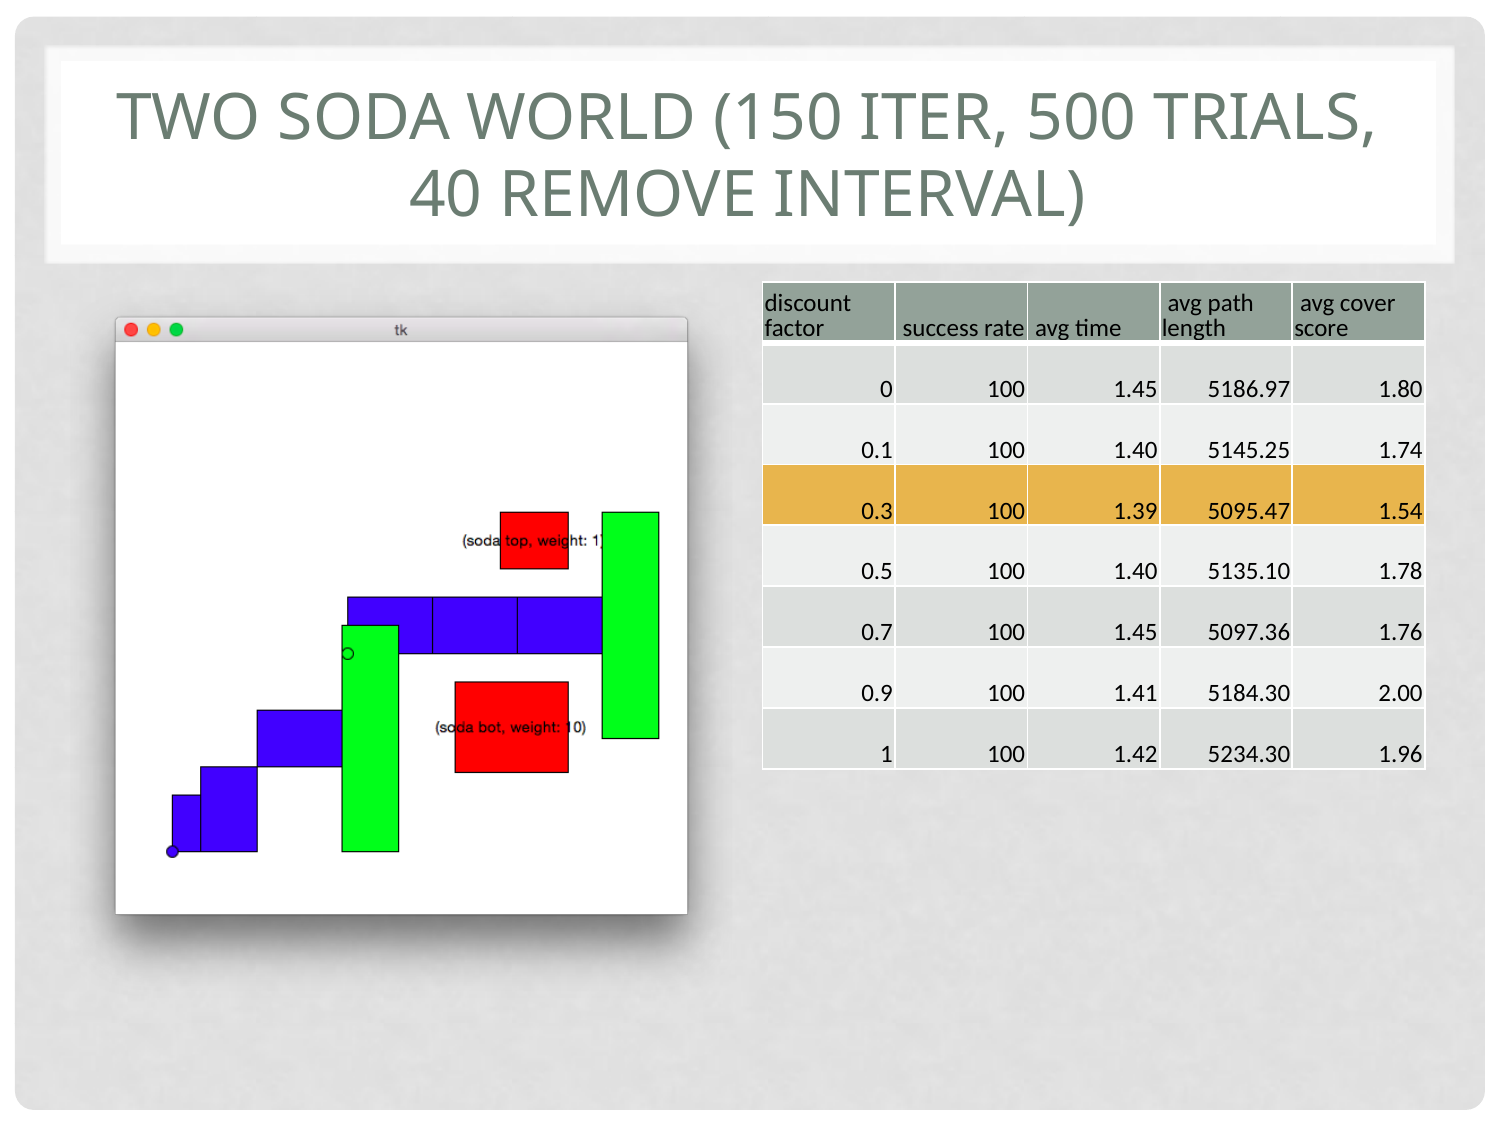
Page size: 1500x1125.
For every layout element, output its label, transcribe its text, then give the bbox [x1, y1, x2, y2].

table_cell 100 [896, 405, 1027, 464]
table_cell 0.5 [763, 526, 894, 585]
table_cell 5186.97 [1161, 346, 1291, 403]
table_header avg path length [1161, 283, 1291, 340]
table_cell 1.74 [1293, 405, 1424, 464]
table_cell 1.39 [1028, 465, 1159, 524]
table_cell 100 [896, 465, 1027, 524]
table_cell 0.3 [763, 465, 894, 524]
table_cell 1.78 [1293, 526, 1424, 585]
title Two soda world (150 iter, 500 trials, 40 remove interval) [69, 66, 1425, 238]
table_cell 1.40 [1028, 405, 1159, 464]
table_cell 5184.30 [1161, 648, 1291, 707]
table_cell 1.40 [1028, 526, 1159, 585]
table_cell 100 [896, 648, 1027, 707]
table_cell 0 [763, 346, 894, 403]
table_cell 5234.30 [1161, 709, 1291, 768]
table_cell 100 [896, 346, 1027, 403]
table_cell 5135.10 [1161, 526, 1291, 585]
table_header avg time [1028, 283, 1159, 340]
table_cell 1.45 [1028, 587, 1159, 646]
table_cell 1.76 [1293, 587, 1424, 646]
table_cell 0.7 [763, 587, 894, 646]
table_cell 1 [763, 709, 894, 768]
table_cell 5095.47 [1161, 465, 1291, 524]
table_cell 100 [896, 709, 1027, 768]
table_cell 1.42 [1028, 709, 1159, 768]
table_cell 5145.25 [1161, 405, 1291, 464]
table_cell 5097.36 [1161, 587, 1291, 646]
table_cell 1.45 [1028, 346, 1159, 403]
table_header avg cover score [1293, 283, 1424, 340]
table_cell 0.9 [763, 648, 894, 707]
table_cell 1.80 [1293, 346, 1424, 403]
table_cell 0.1 [763, 405, 894, 464]
table_cell 2.00 [1293, 648, 1424, 707]
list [69, 281, 733, 1006]
table_header discount factor [763, 283, 894, 340]
table_cell 1.41 [1028, 648, 1159, 707]
table_cell 100 [896, 587, 1027, 646]
table_cell 1.96 [1293, 709, 1424, 768]
table_cell 100 [896, 526, 1027, 585]
table_cell 1.54 [1293, 465, 1424, 524]
table_header success rate [896, 283, 1027, 340]
